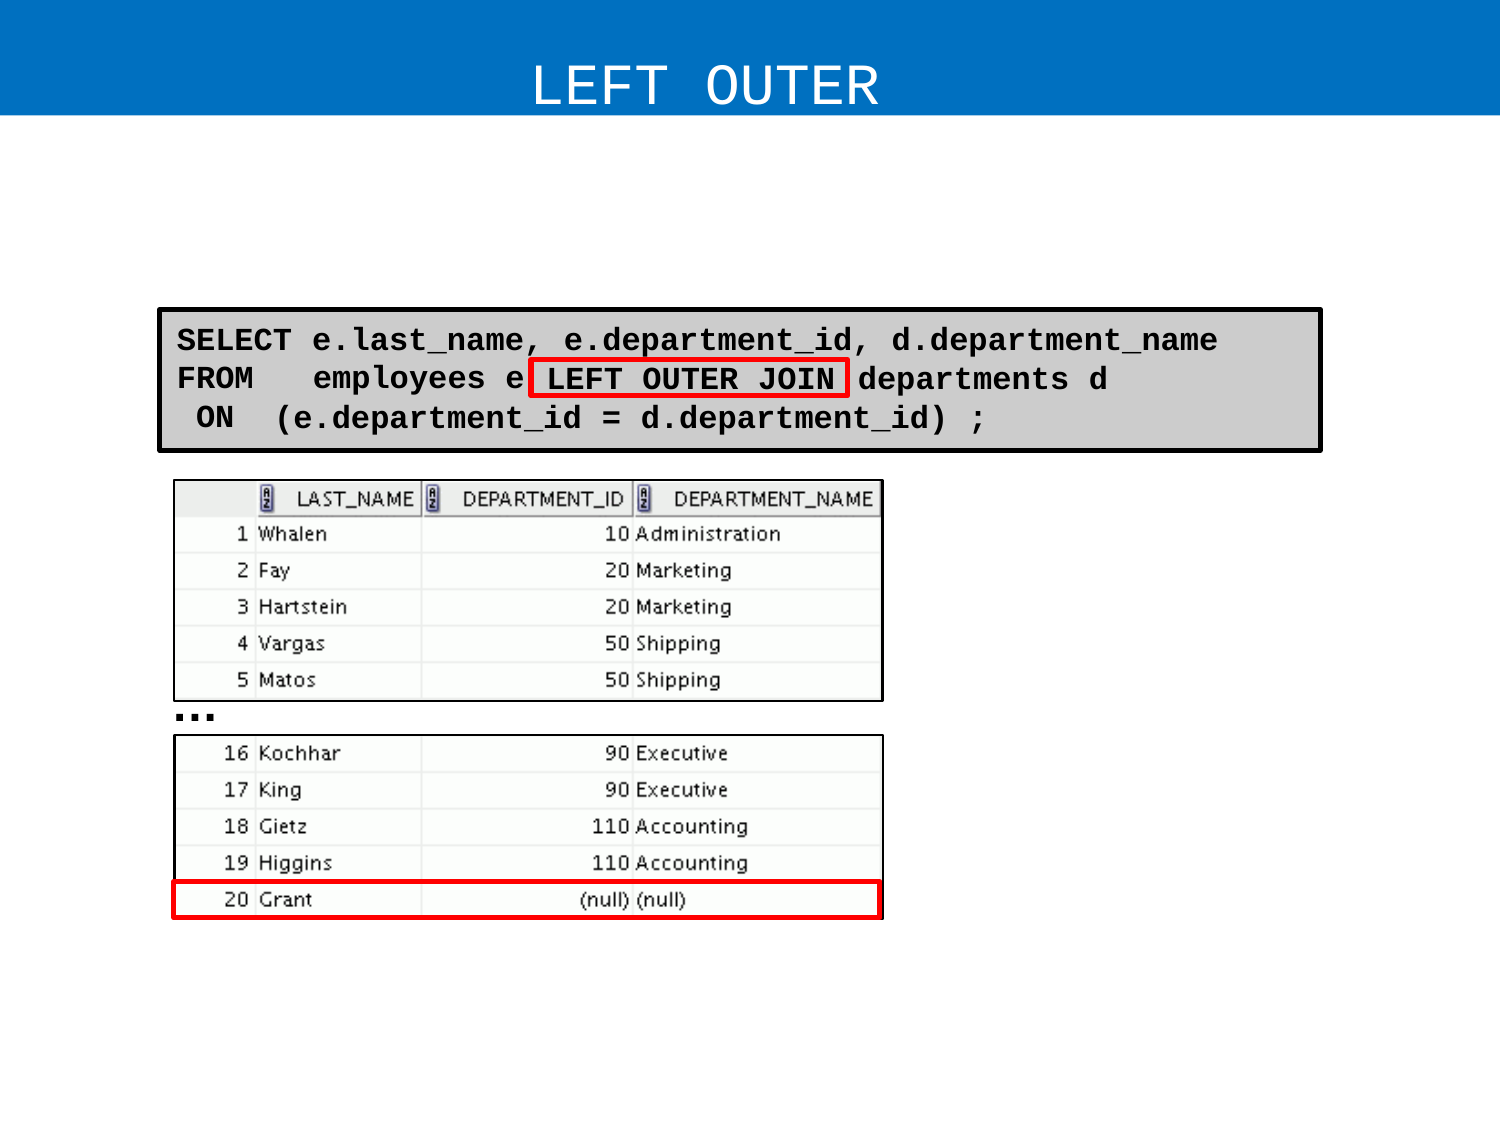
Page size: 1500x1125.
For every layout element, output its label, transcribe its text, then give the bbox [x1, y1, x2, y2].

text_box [172, 479, 884, 702]
title LEFT OUTER JOIN [527, 19, 972, 211]
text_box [157, 307, 1323, 453]
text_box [171, 733, 884, 921]
text_box … [169, 707, 222, 732]
